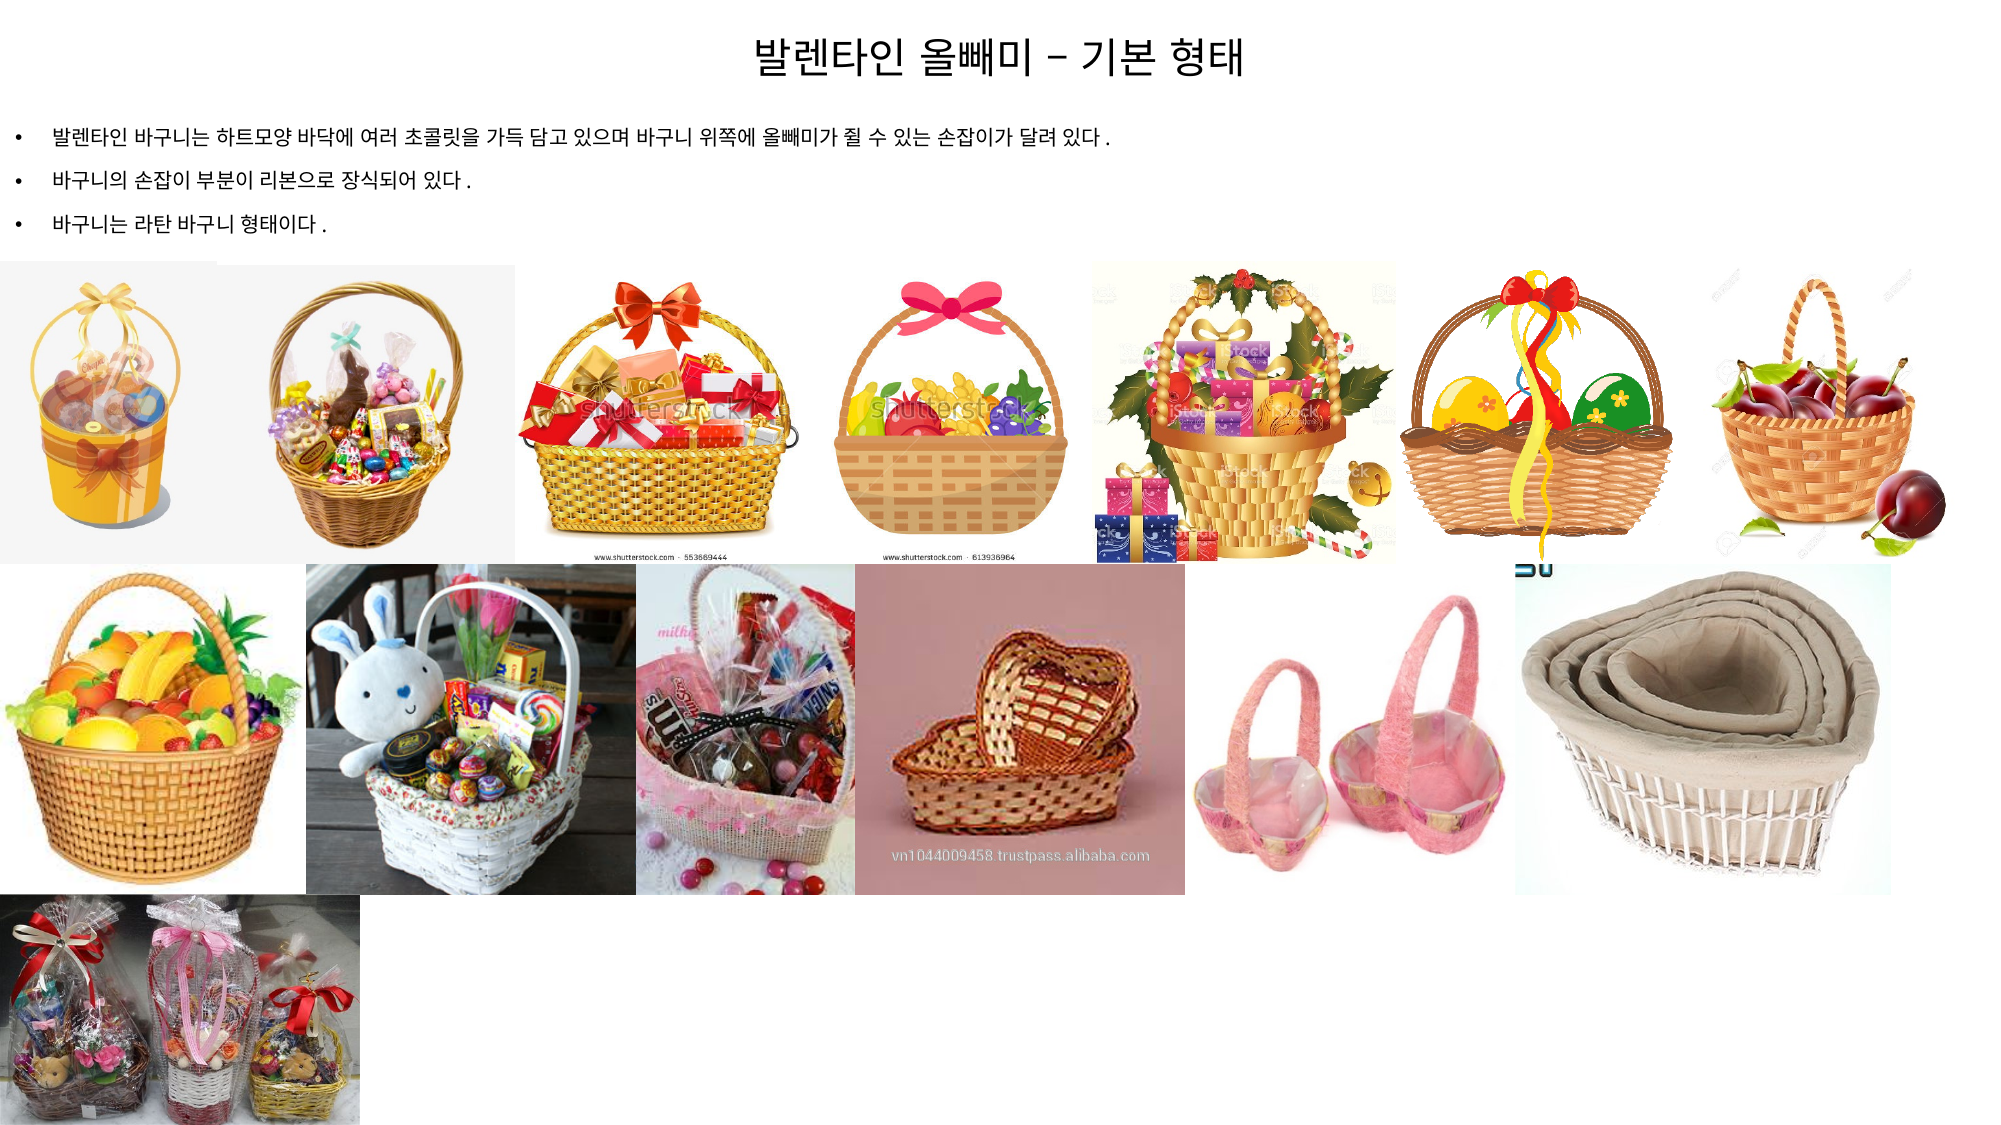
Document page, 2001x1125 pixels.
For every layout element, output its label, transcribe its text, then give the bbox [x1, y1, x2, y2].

text_box 발렌타인 올빼미 – 기본 형태 [0, 0, 2000, 120]
text_box 발렌타인 바구니는 하트모양 바닥에 여러 초콜릿을 가득 담고 있으며 바구니 위쪽에 올빼미가 쥘 수 있는 손잡이가 달려 있다. 바구니의 손잡이 부분이 리본으로 장식되어 있다. 바구니는 라탄 바구니 형태이다. [0, 120, 2000, 262]
picture [0, 261, 1678, 1125]
picture [1703, 261, 1955, 565]
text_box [855, 564, 1891, 895]
